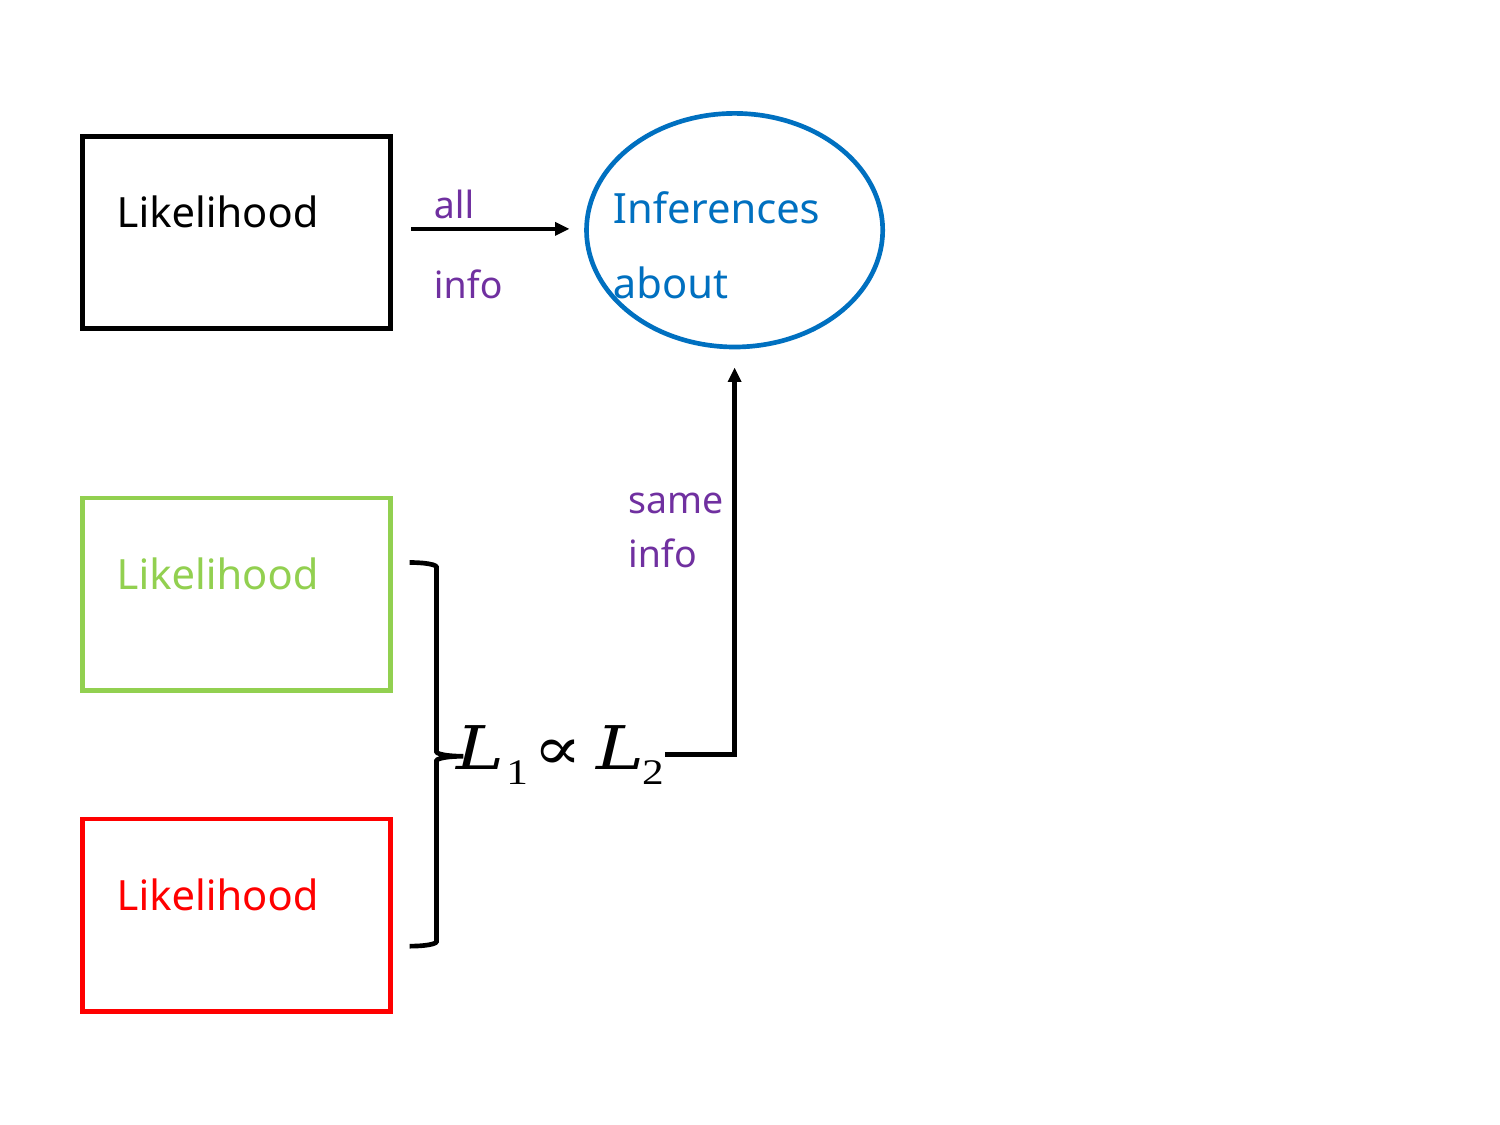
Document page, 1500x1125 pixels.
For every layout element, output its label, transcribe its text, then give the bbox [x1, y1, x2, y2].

text_box same info [735, 459, 739, 583]
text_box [665, 367, 735, 755]
text_box all info [419, 150, 545, 228]
text_box [82, 818, 391, 1012]
text_box same info [613, 459, 665, 583]
text_box all info [419, 229, 545, 314]
text_box [585, 112, 884, 349]
text_box [82, 135, 391, 330]
text_box [409, 561, 464, 947]
text_box [82, 497, 391, 691]
